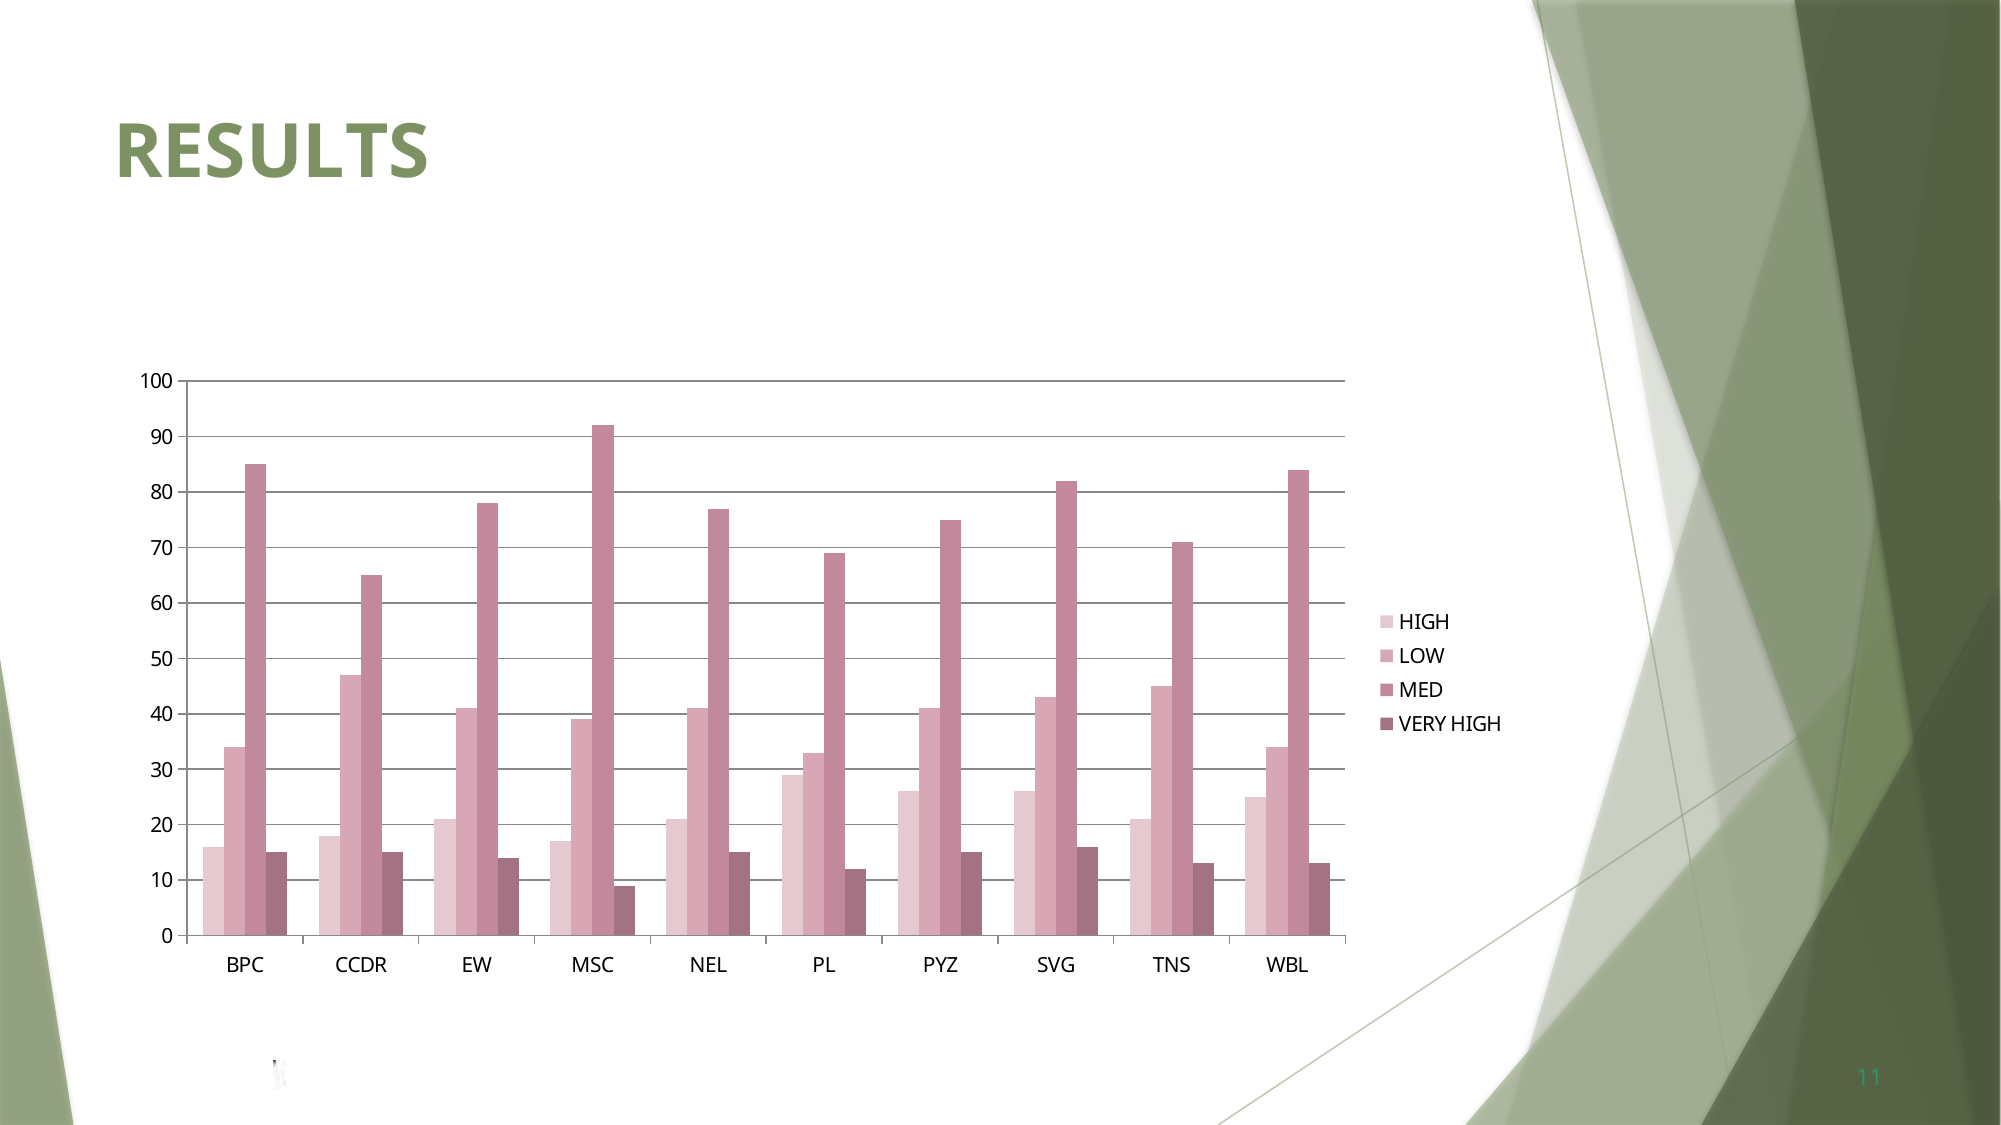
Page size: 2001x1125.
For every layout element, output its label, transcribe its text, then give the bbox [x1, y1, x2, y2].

chart [110, 353, 1522, 992]
title RESULTS [111, 99, 1522, 291]
picture [272, 1060, 287, 1091]
text_box 11 [1849, 1061, 1888, 1095]
